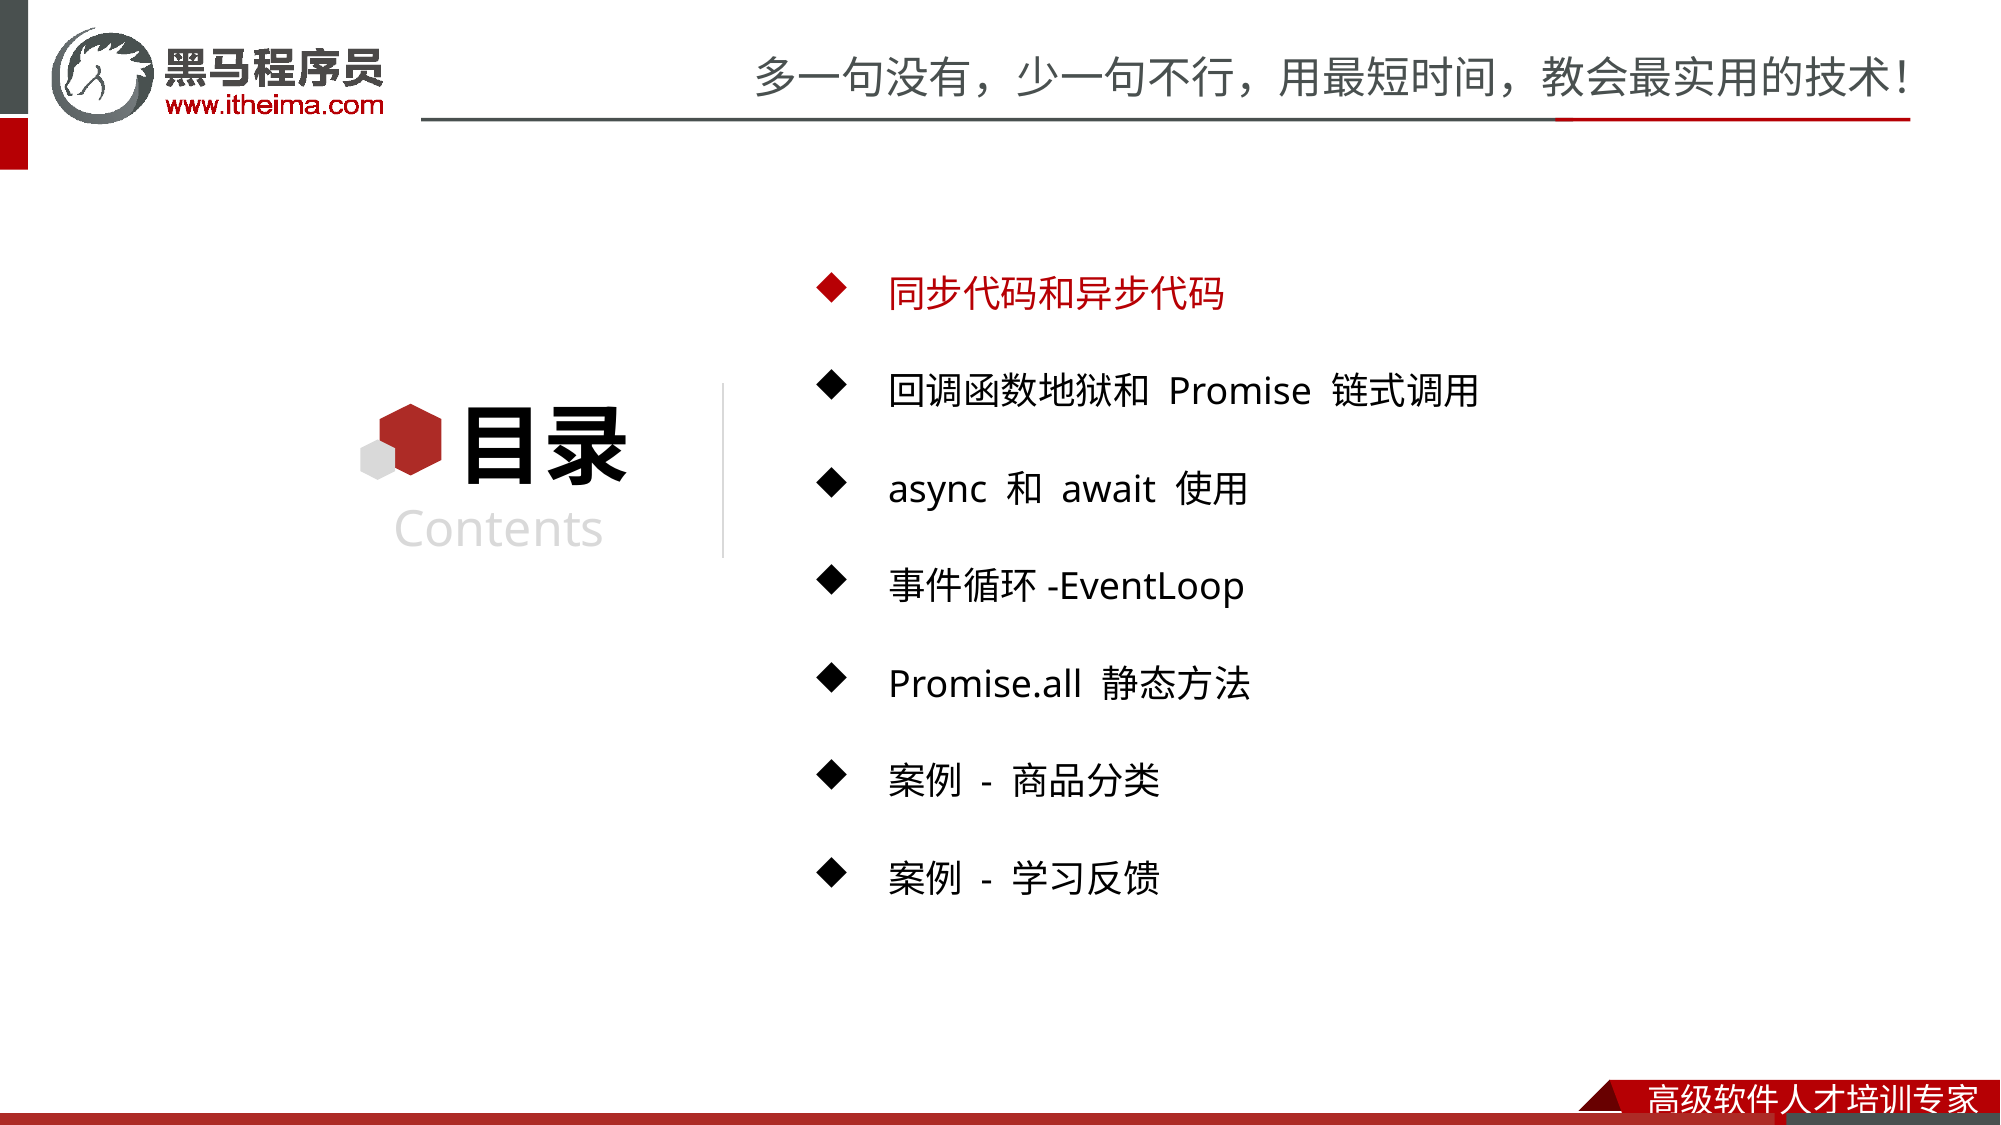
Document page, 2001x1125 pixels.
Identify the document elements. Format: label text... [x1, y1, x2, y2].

picture [50, 26, 384, 125]
list 同步代码和异步代码 回调函数地狱和 Promise 链式调用 async 和 await 使用 事件循环-EventLoop Promise.all 静态方法 案例 - 商品分类 案例 - 学习反馈 [798, 163, 1832, 961]
